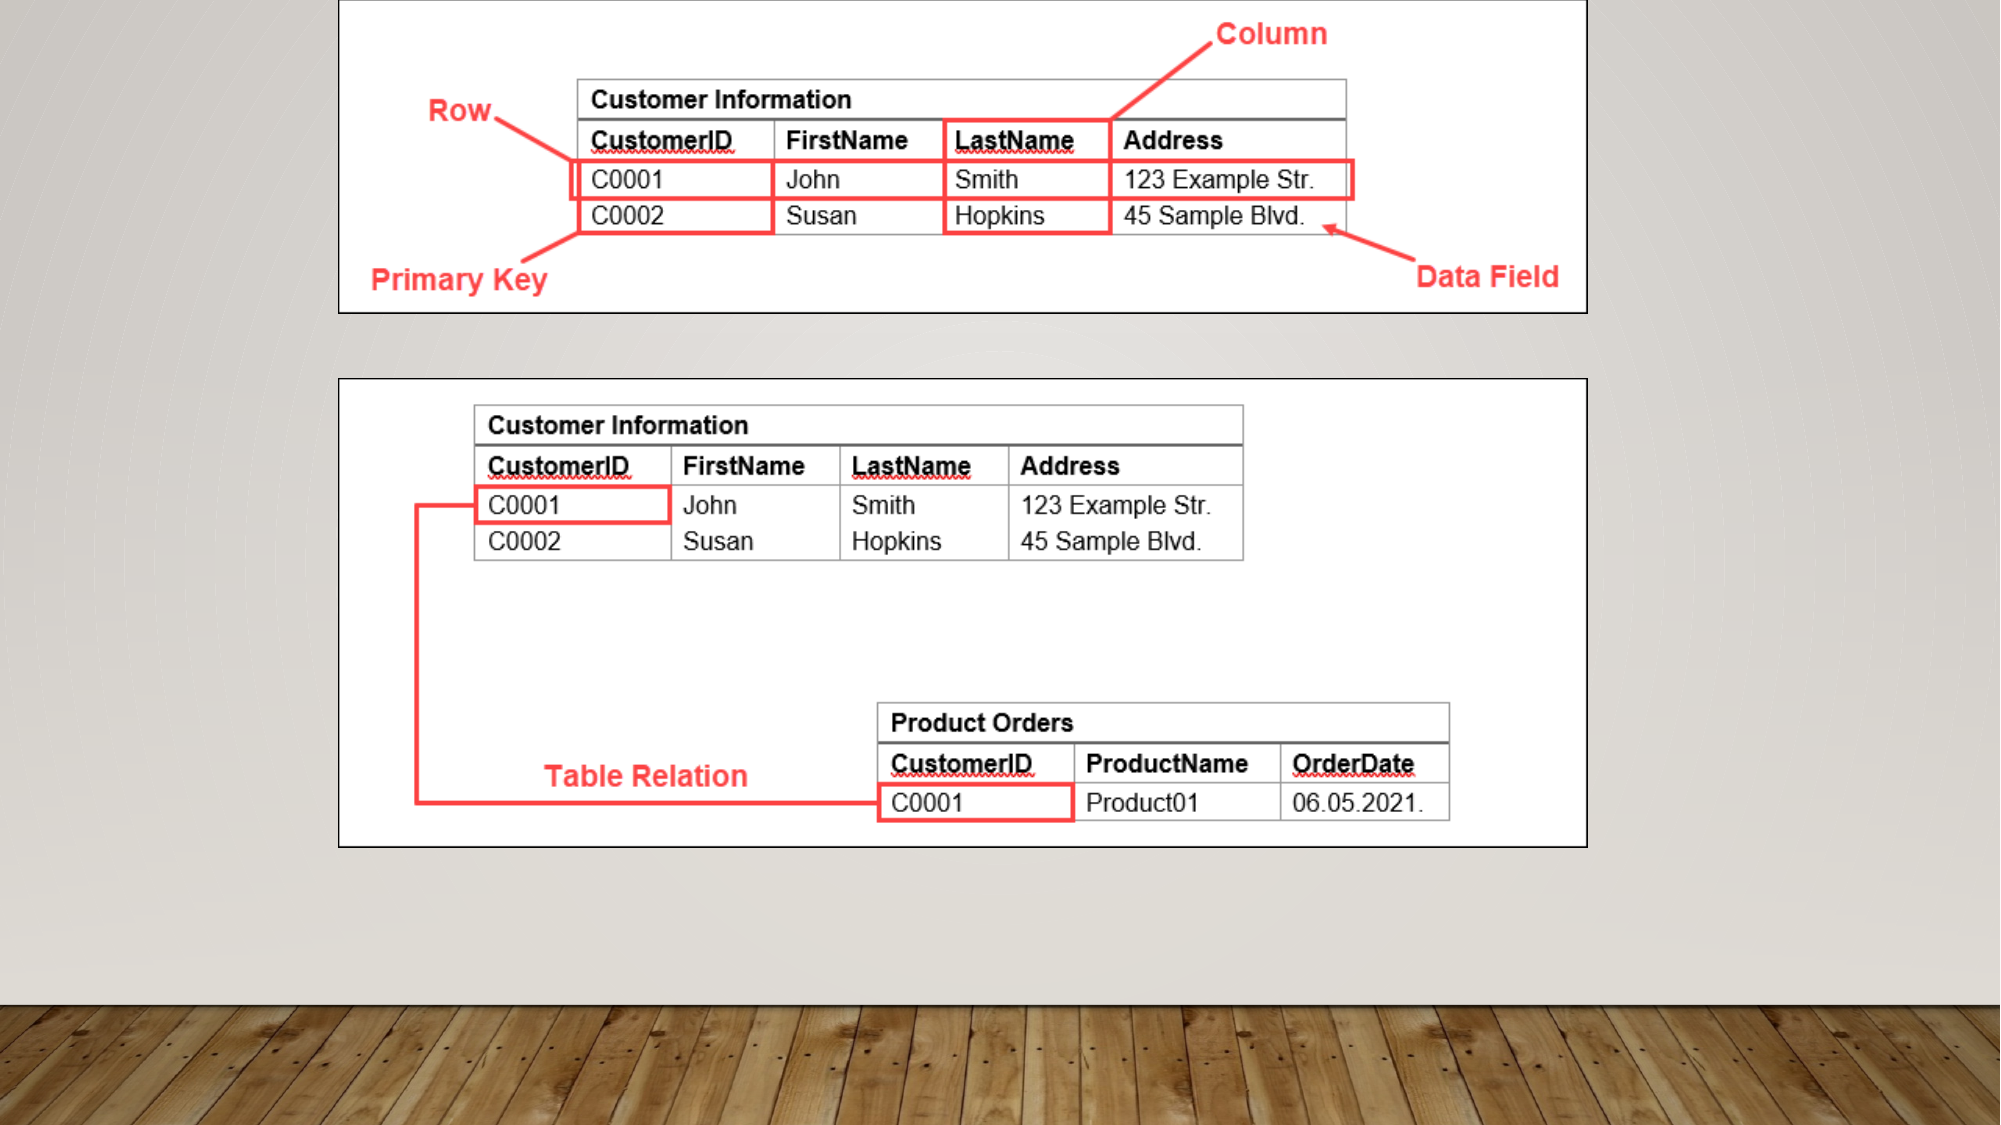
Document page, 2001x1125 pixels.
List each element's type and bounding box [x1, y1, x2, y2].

picture [337, 0, 1589, 315]
picture [337, 378, 1589, 848]
picture [0, 1005, 2000, 1125]
